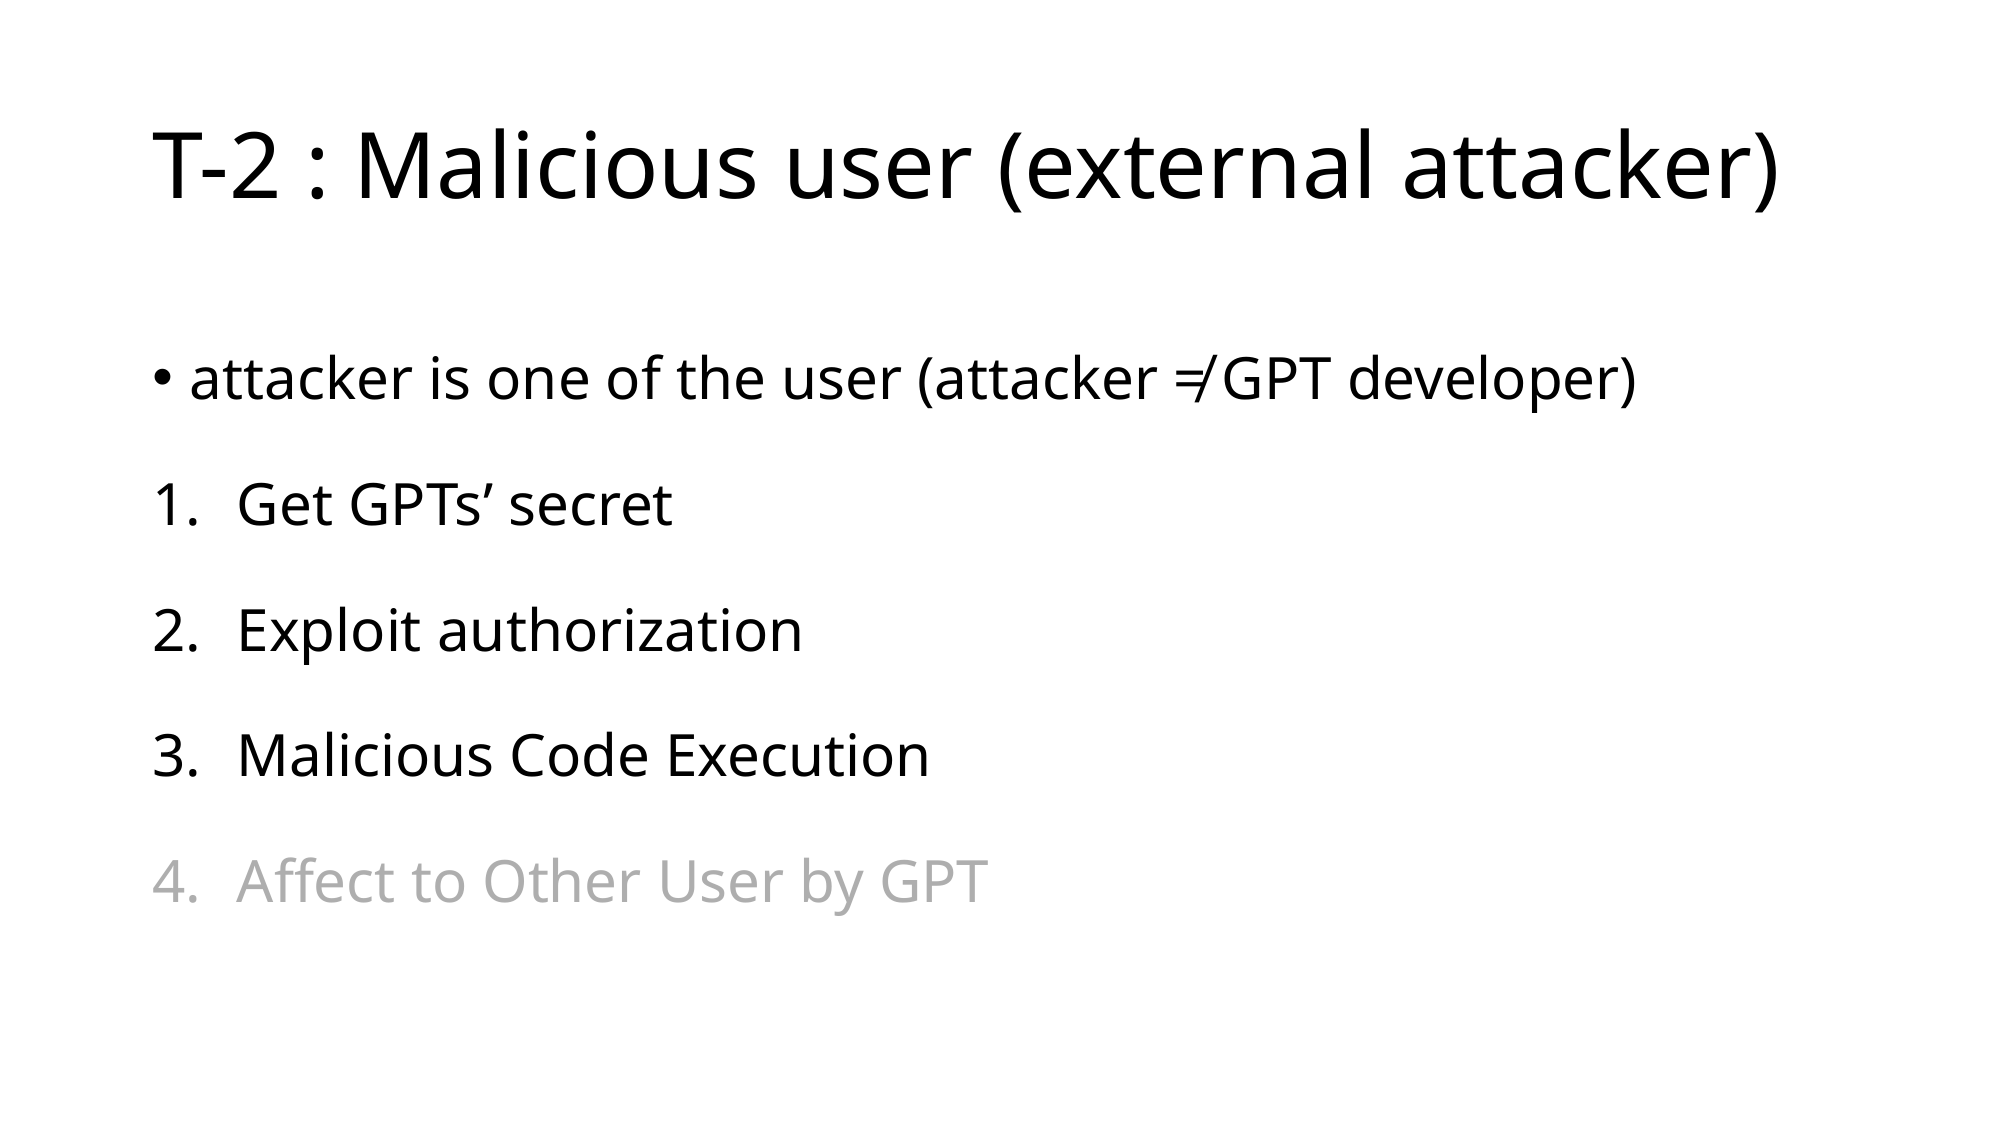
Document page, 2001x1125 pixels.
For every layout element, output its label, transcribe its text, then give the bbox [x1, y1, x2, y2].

list attacker is one of the user (attacker ≠ GPT developer) Get GPTs’ secret Exploit authorization Malicious Code Execution Affect to Other User by GPT [137, 299, 1863, 1014]
title T-2 : Malicious user (external attacker) [137, 59, 1863, 278]
